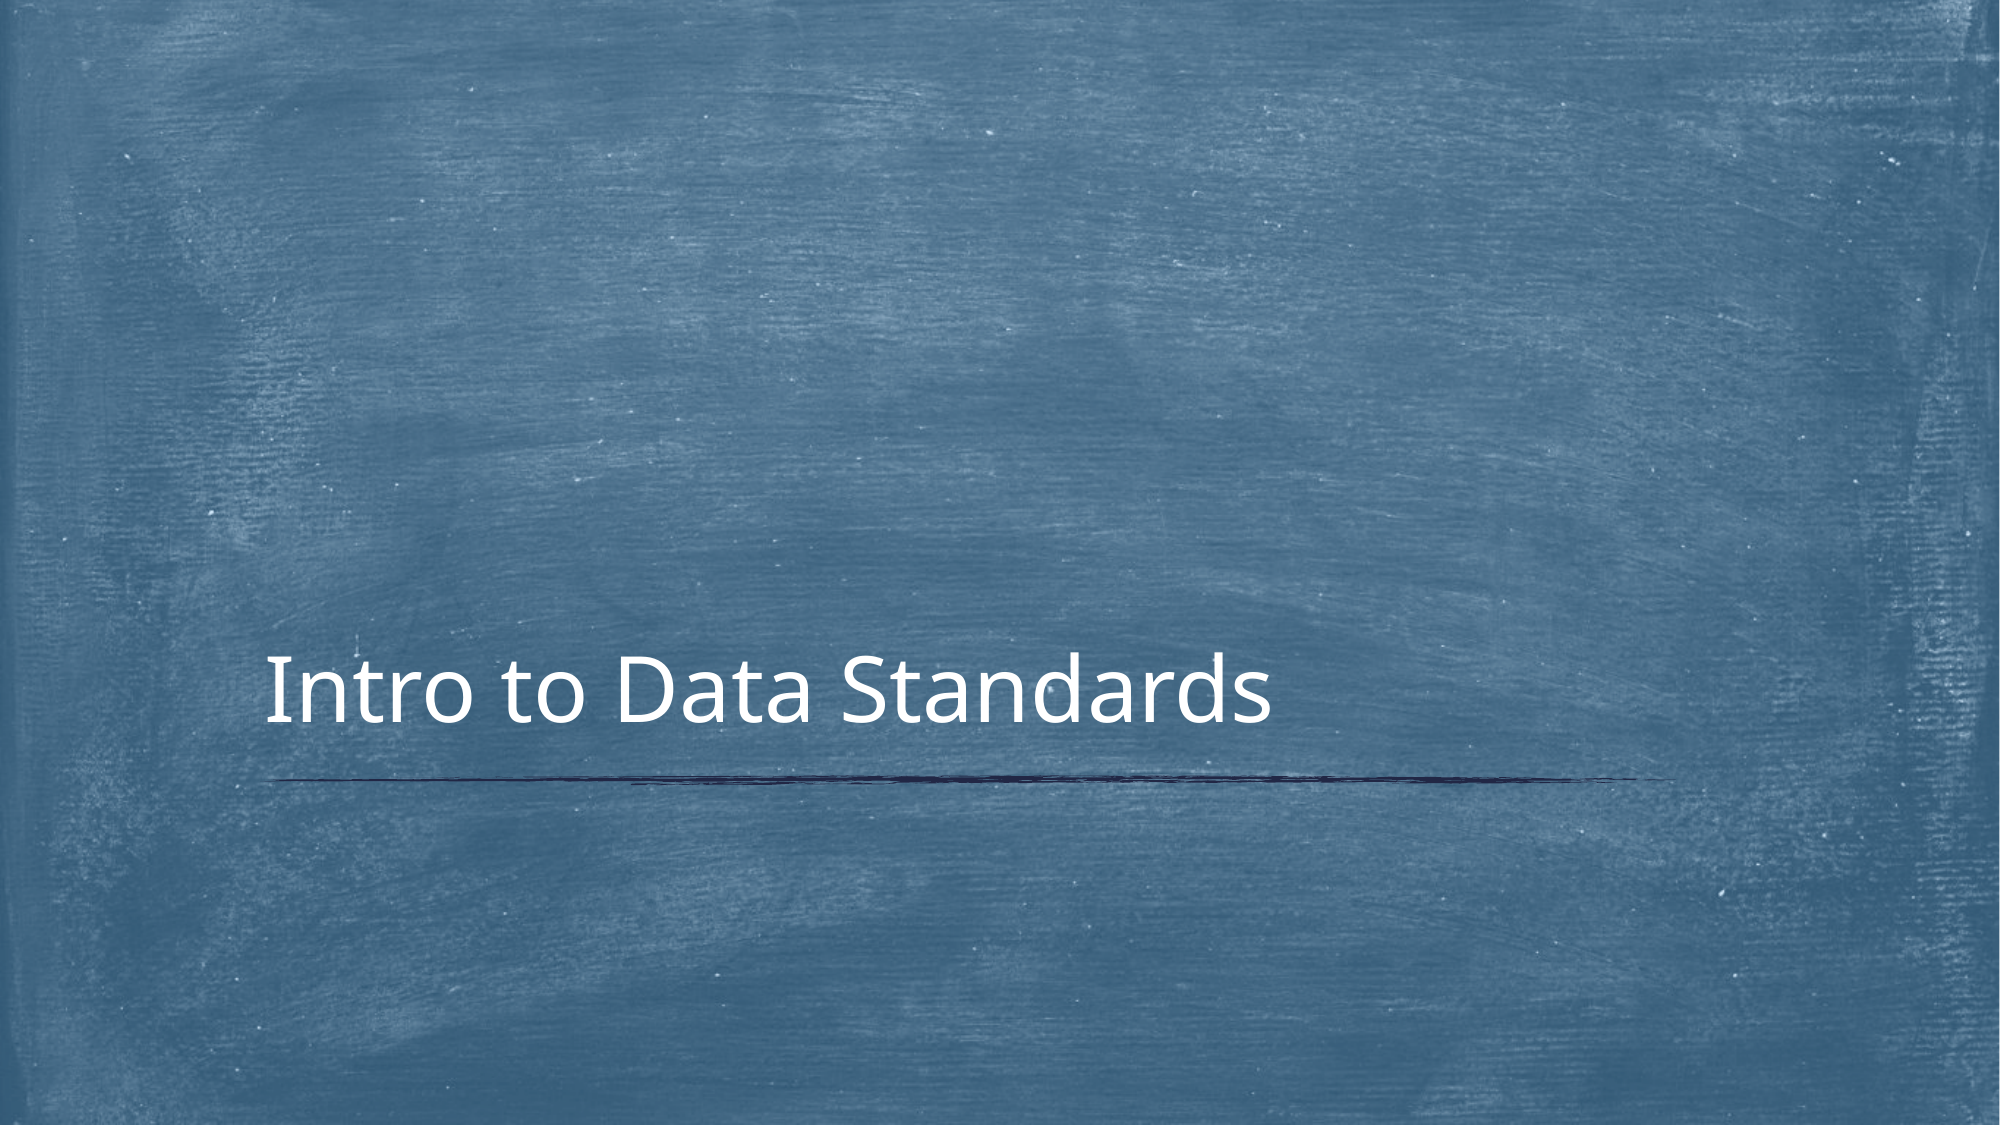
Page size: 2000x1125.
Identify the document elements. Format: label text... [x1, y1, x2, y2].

title Intro to Data Standards [249, 312, 1750, 750]
